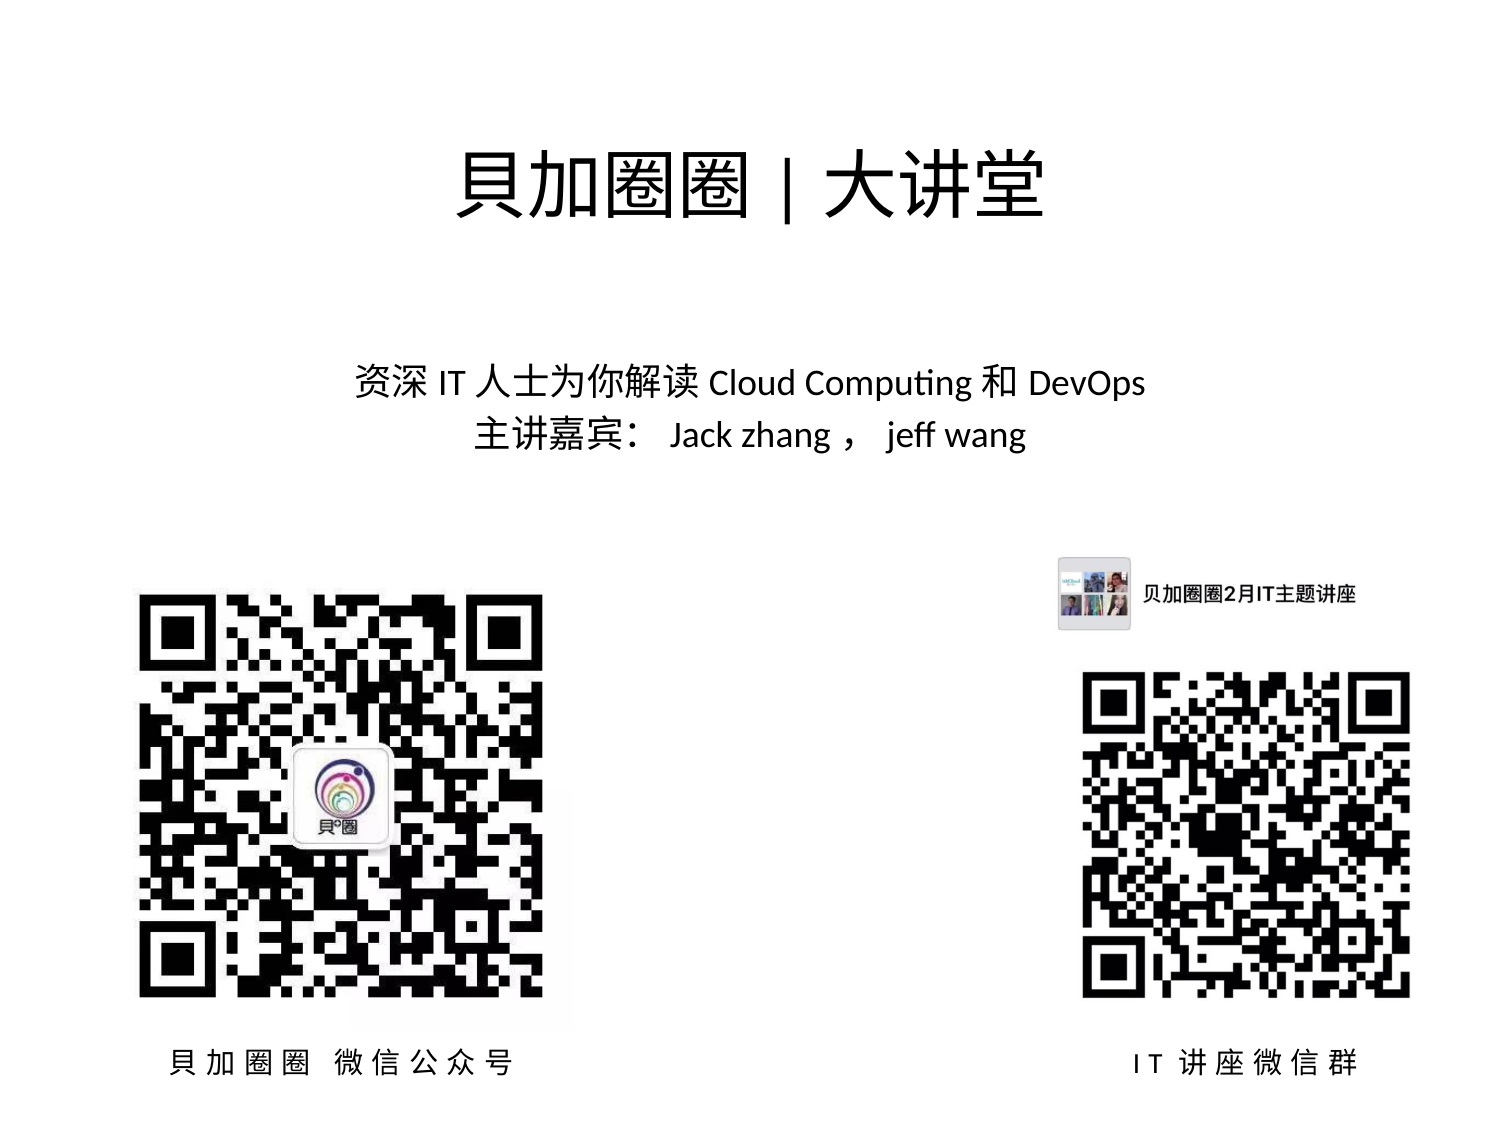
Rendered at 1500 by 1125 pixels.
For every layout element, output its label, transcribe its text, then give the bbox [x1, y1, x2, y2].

picture [107, 562, 576, 1031]
subtitle 资深IT人士为你解读Cloud Computing和DevOps 主讲嘉宾：Jack zhang，jeff wang [187, 350, 1313, 538]
picture [1037, 537, 1454, 1031]
title 貝加圈圈|大讲堂 [112, 62, 1388, 304]
text_box It讲座微信群 [1037, 1043, 1454, 1088]
text_box 貝加圈圈 微信公众号 [107, 1043, 575, 1088]
